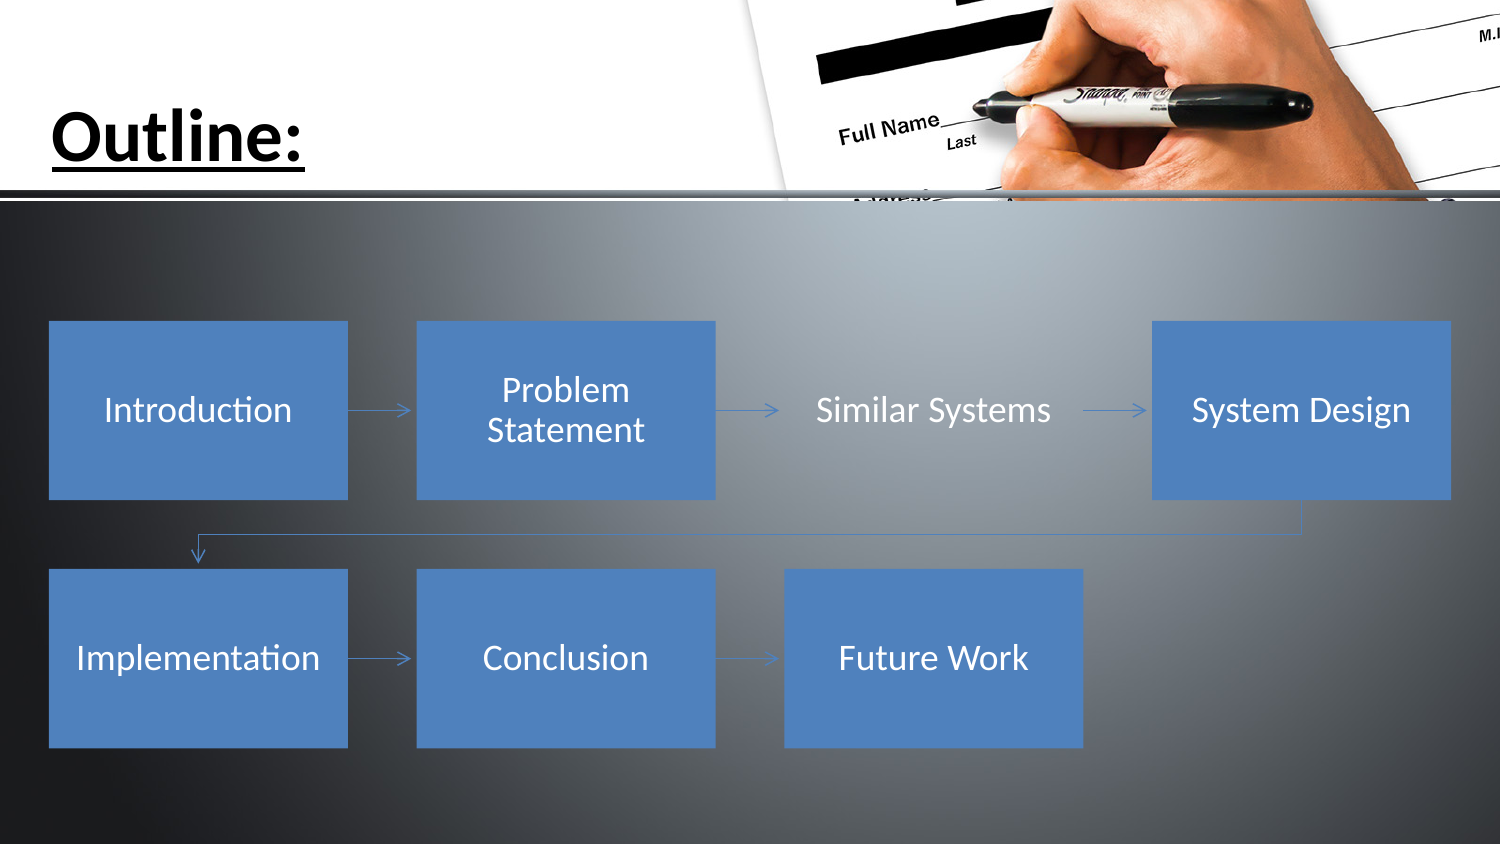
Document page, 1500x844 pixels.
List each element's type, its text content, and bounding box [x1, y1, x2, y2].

picture [0, 0, 1500, 844]
title Outline: [36, 71, 1390, 193]
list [48, 246, 1452, 823]
